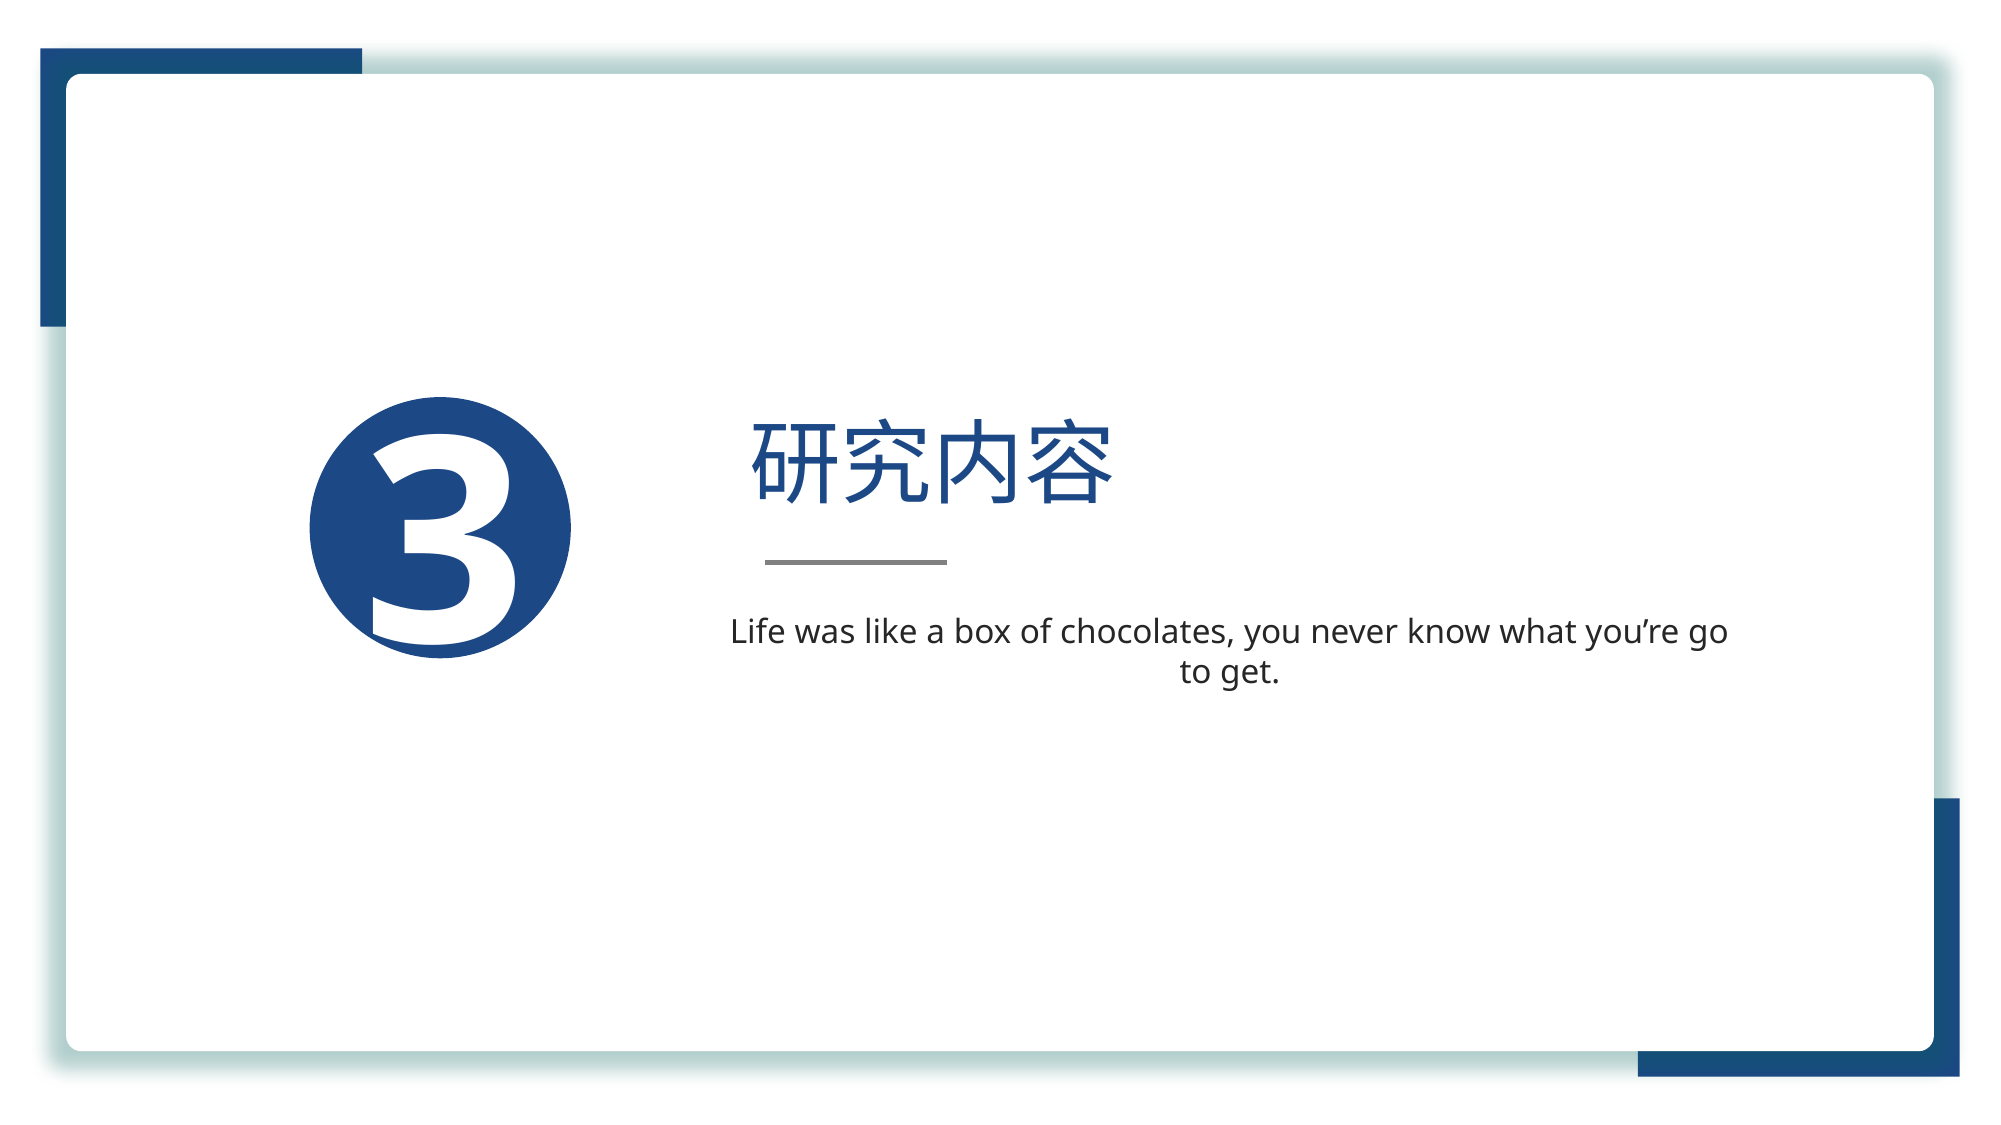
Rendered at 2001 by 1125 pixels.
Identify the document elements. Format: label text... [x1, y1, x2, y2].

text_box 研究内容 [734, 397, 1680, 522]
text_box [39, 47, 56, 64]
text_box [65, 72, 1935, 1053]
text_box 3 [308, 396, 572, 660]
text_box Life was like a box of chocolates, you never know what you’re go to get. [713, 602, 1747, 698]
text_box [1945, 1063, 1961, 1078]
